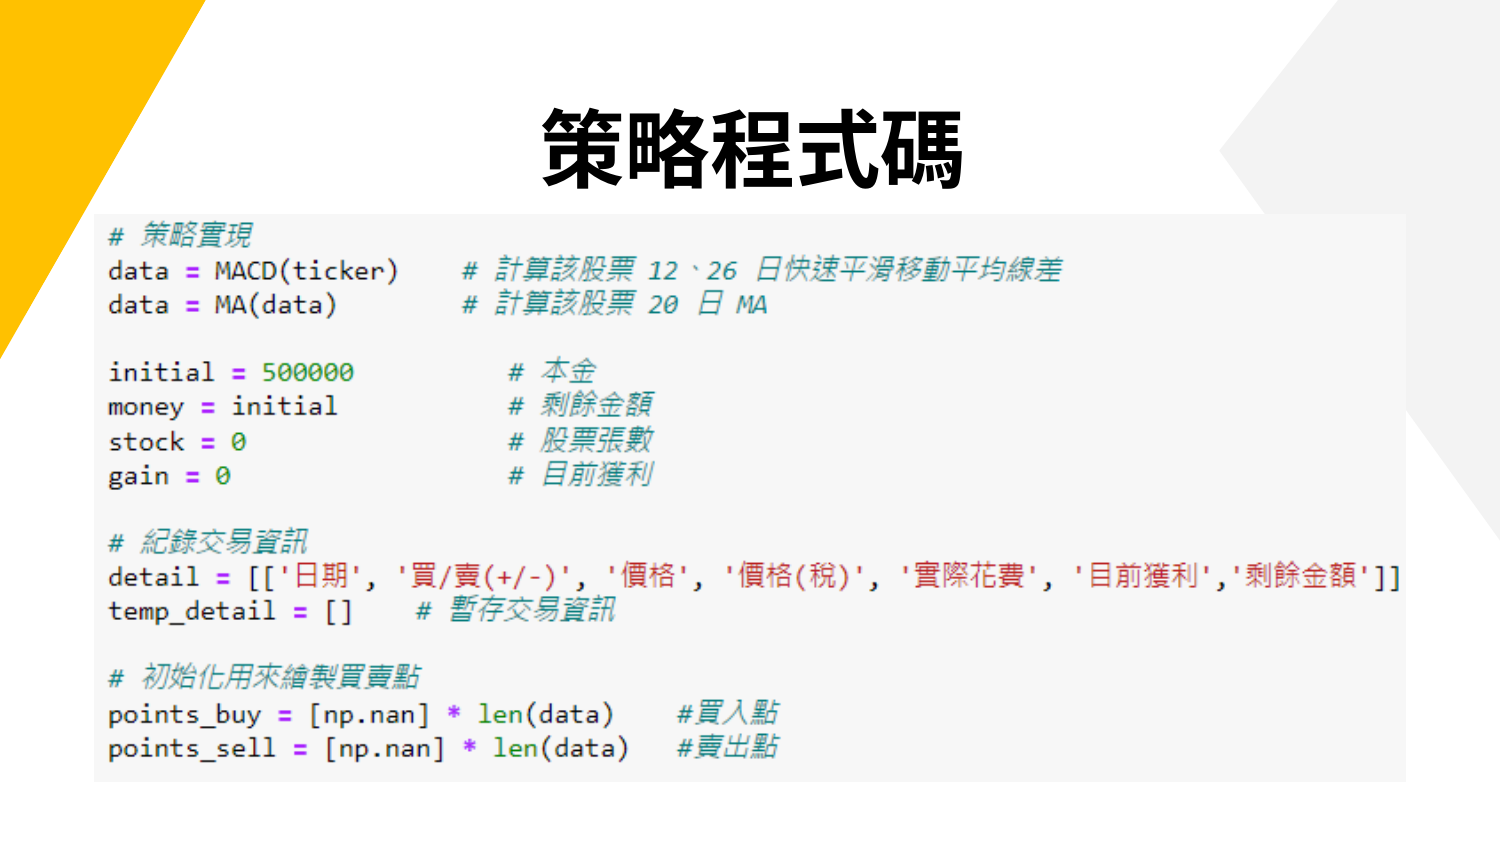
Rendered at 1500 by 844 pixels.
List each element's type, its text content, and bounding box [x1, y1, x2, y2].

title 策略程式碼 [88, 80, 1418, 175]
picture [93, 214, 1407, 782]
